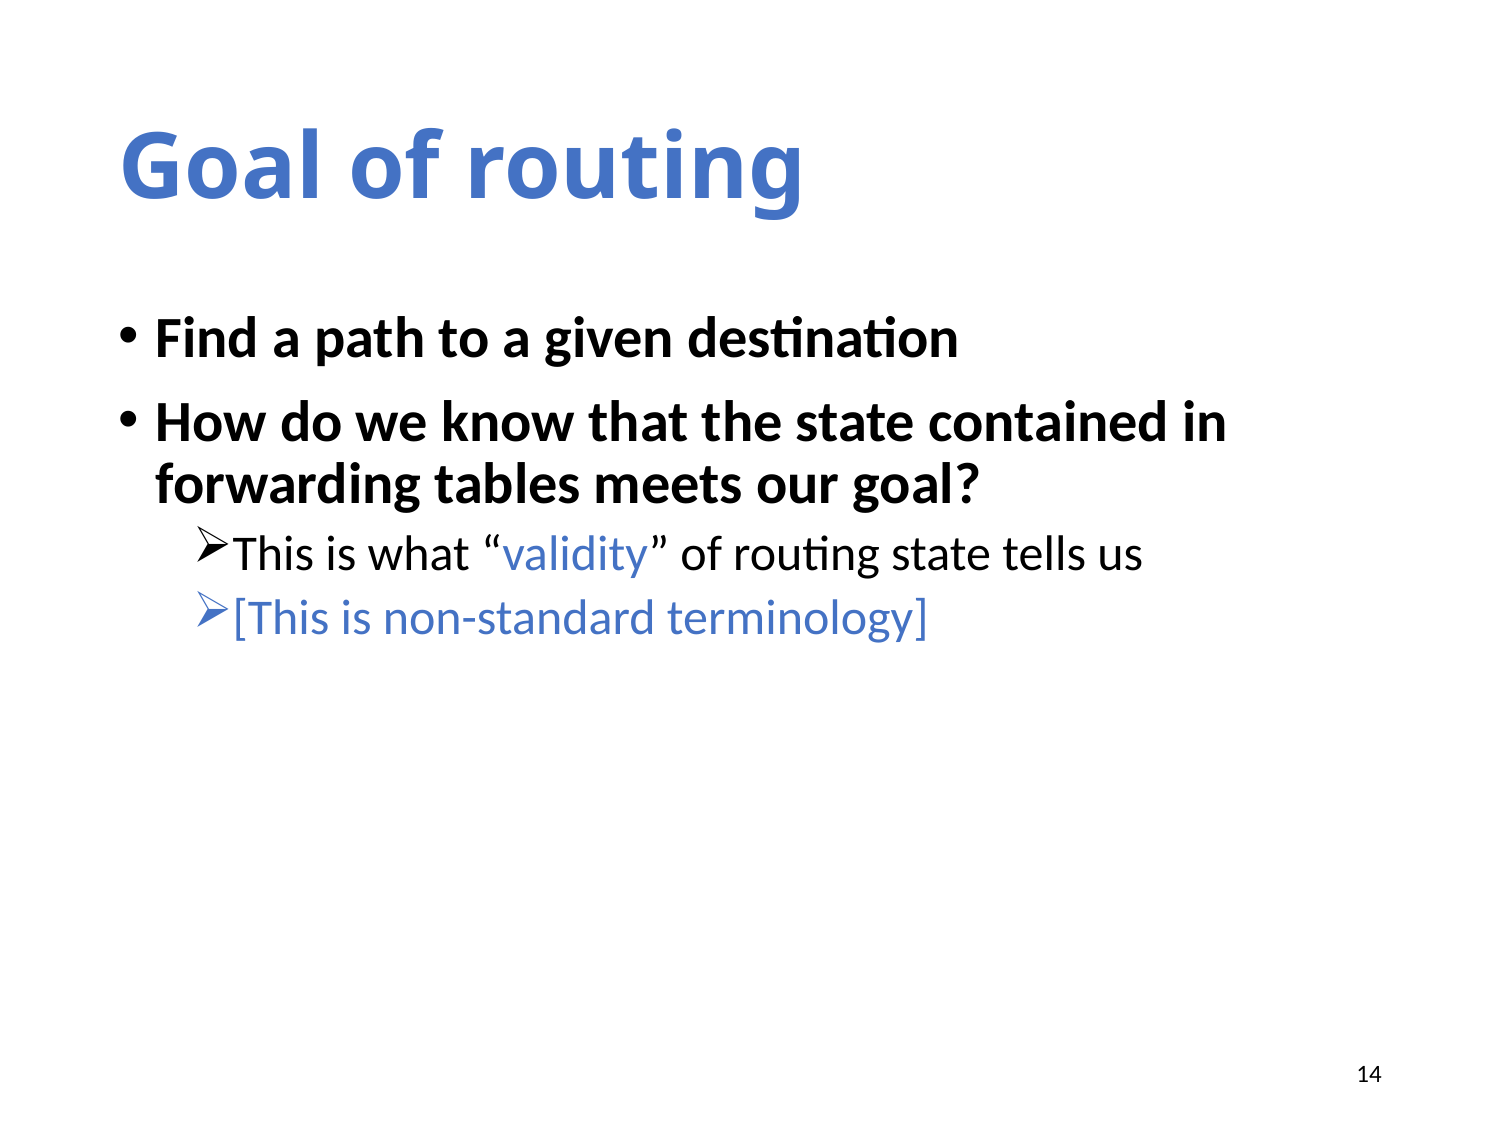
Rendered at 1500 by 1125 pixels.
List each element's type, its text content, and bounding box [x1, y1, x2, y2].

slide_number 14 [1059, 1042, 1397, 1103]
list Find a path to a given destination How do we know that the state contained in forwarding tables meets our goal? This is what “validity” of routing state tells us [This is non-standard terminology] [103, 299, 1397, 1014]
title Goal of routing [103, 59, 1397, 278]
